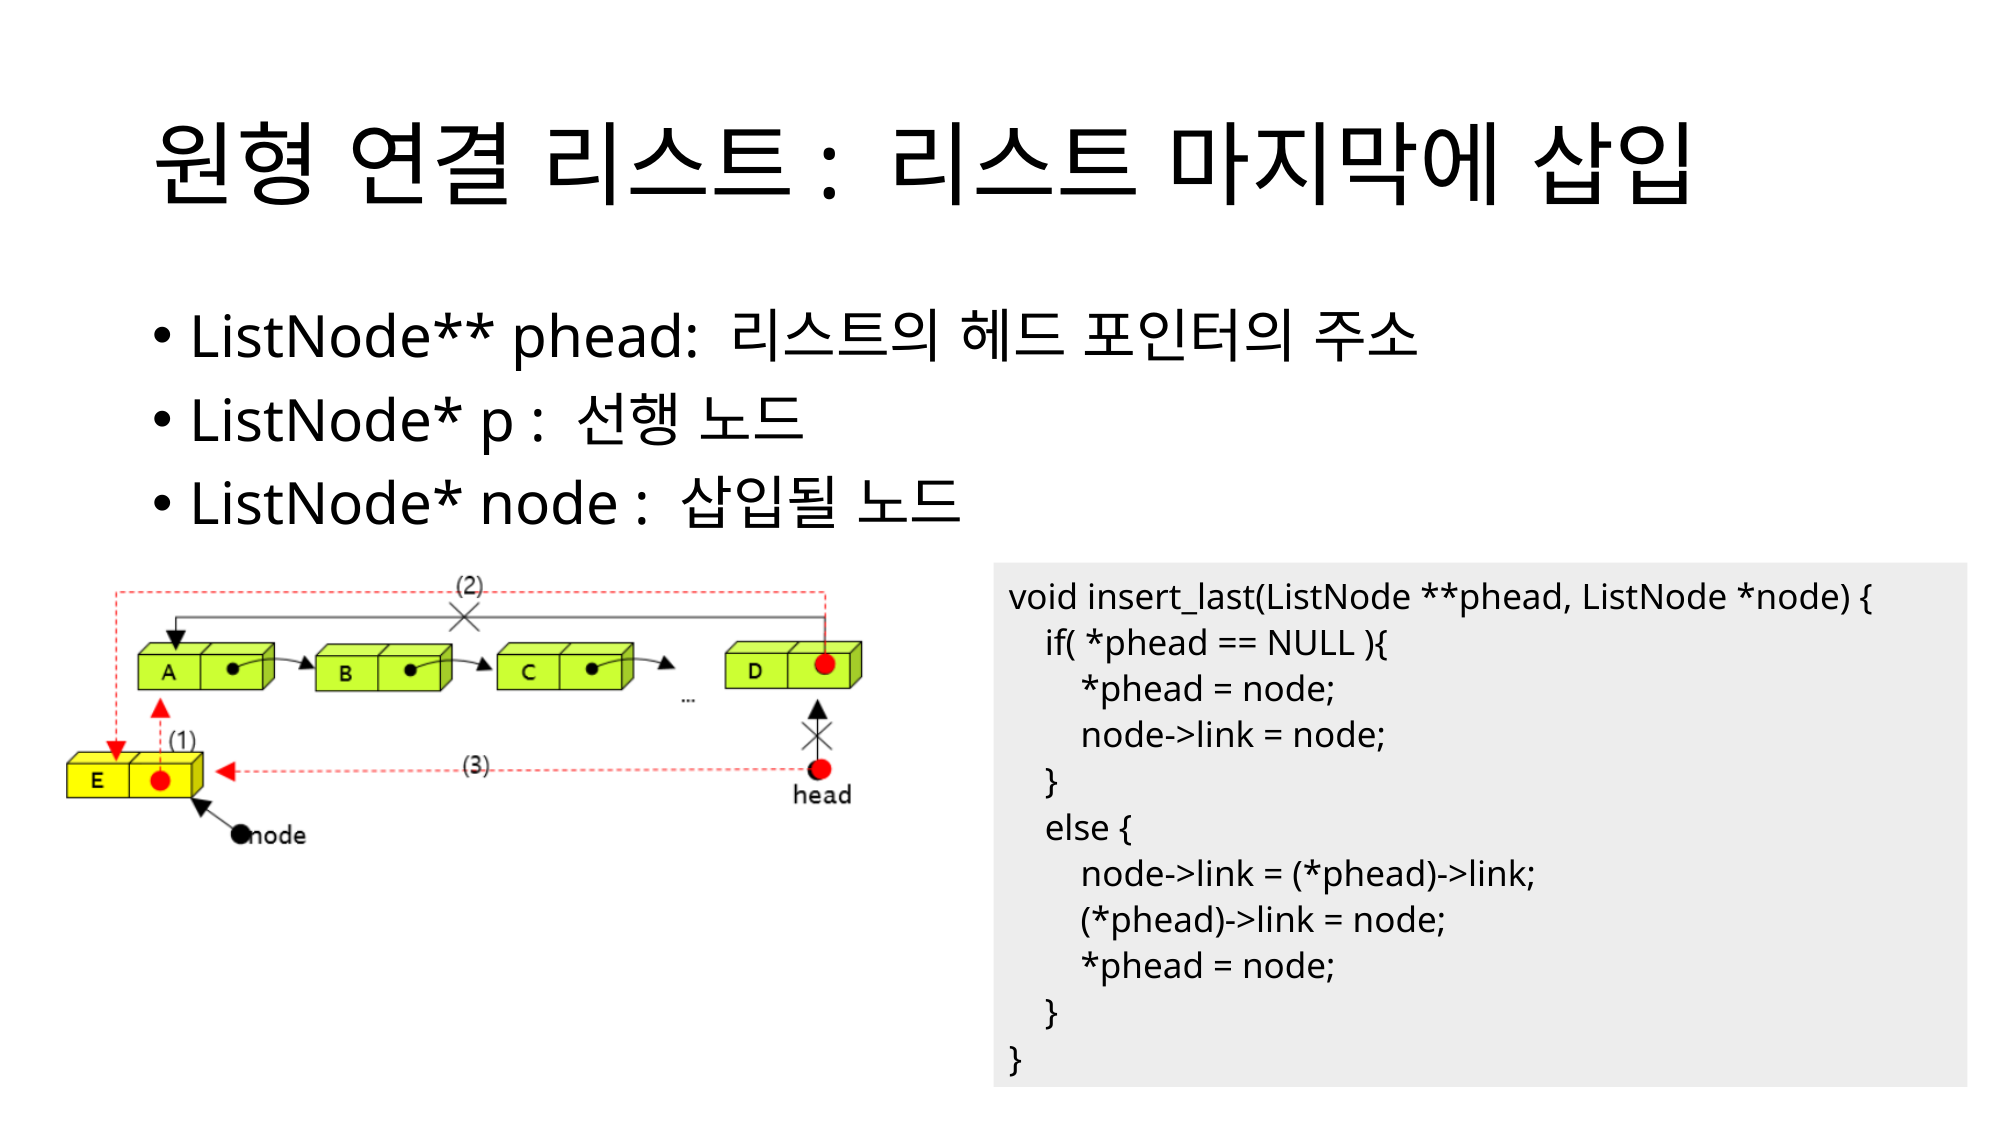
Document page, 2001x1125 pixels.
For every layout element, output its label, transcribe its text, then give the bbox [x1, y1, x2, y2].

picture [43, 562, 889, 852]
title 원형 연결 리스트: 리스트 마지막에 삽입 [137, 59, 1863, 278]
list ListNode** phead: 리스트의 헤드 포인터의 주소 ListNode* p : 선행 노드 ListNode* node : 삽입될 노드 [137, 299, 1863, 1014]
text_box void insert_last(ListNode **phead, ListNode *node) { if( *phead == NULL ){ *phead = node; node->link = node; } else { node->link = (*phead)->link; (*phead)->link = node; *phead = node; } } [993, 562, 1968, 1087]
